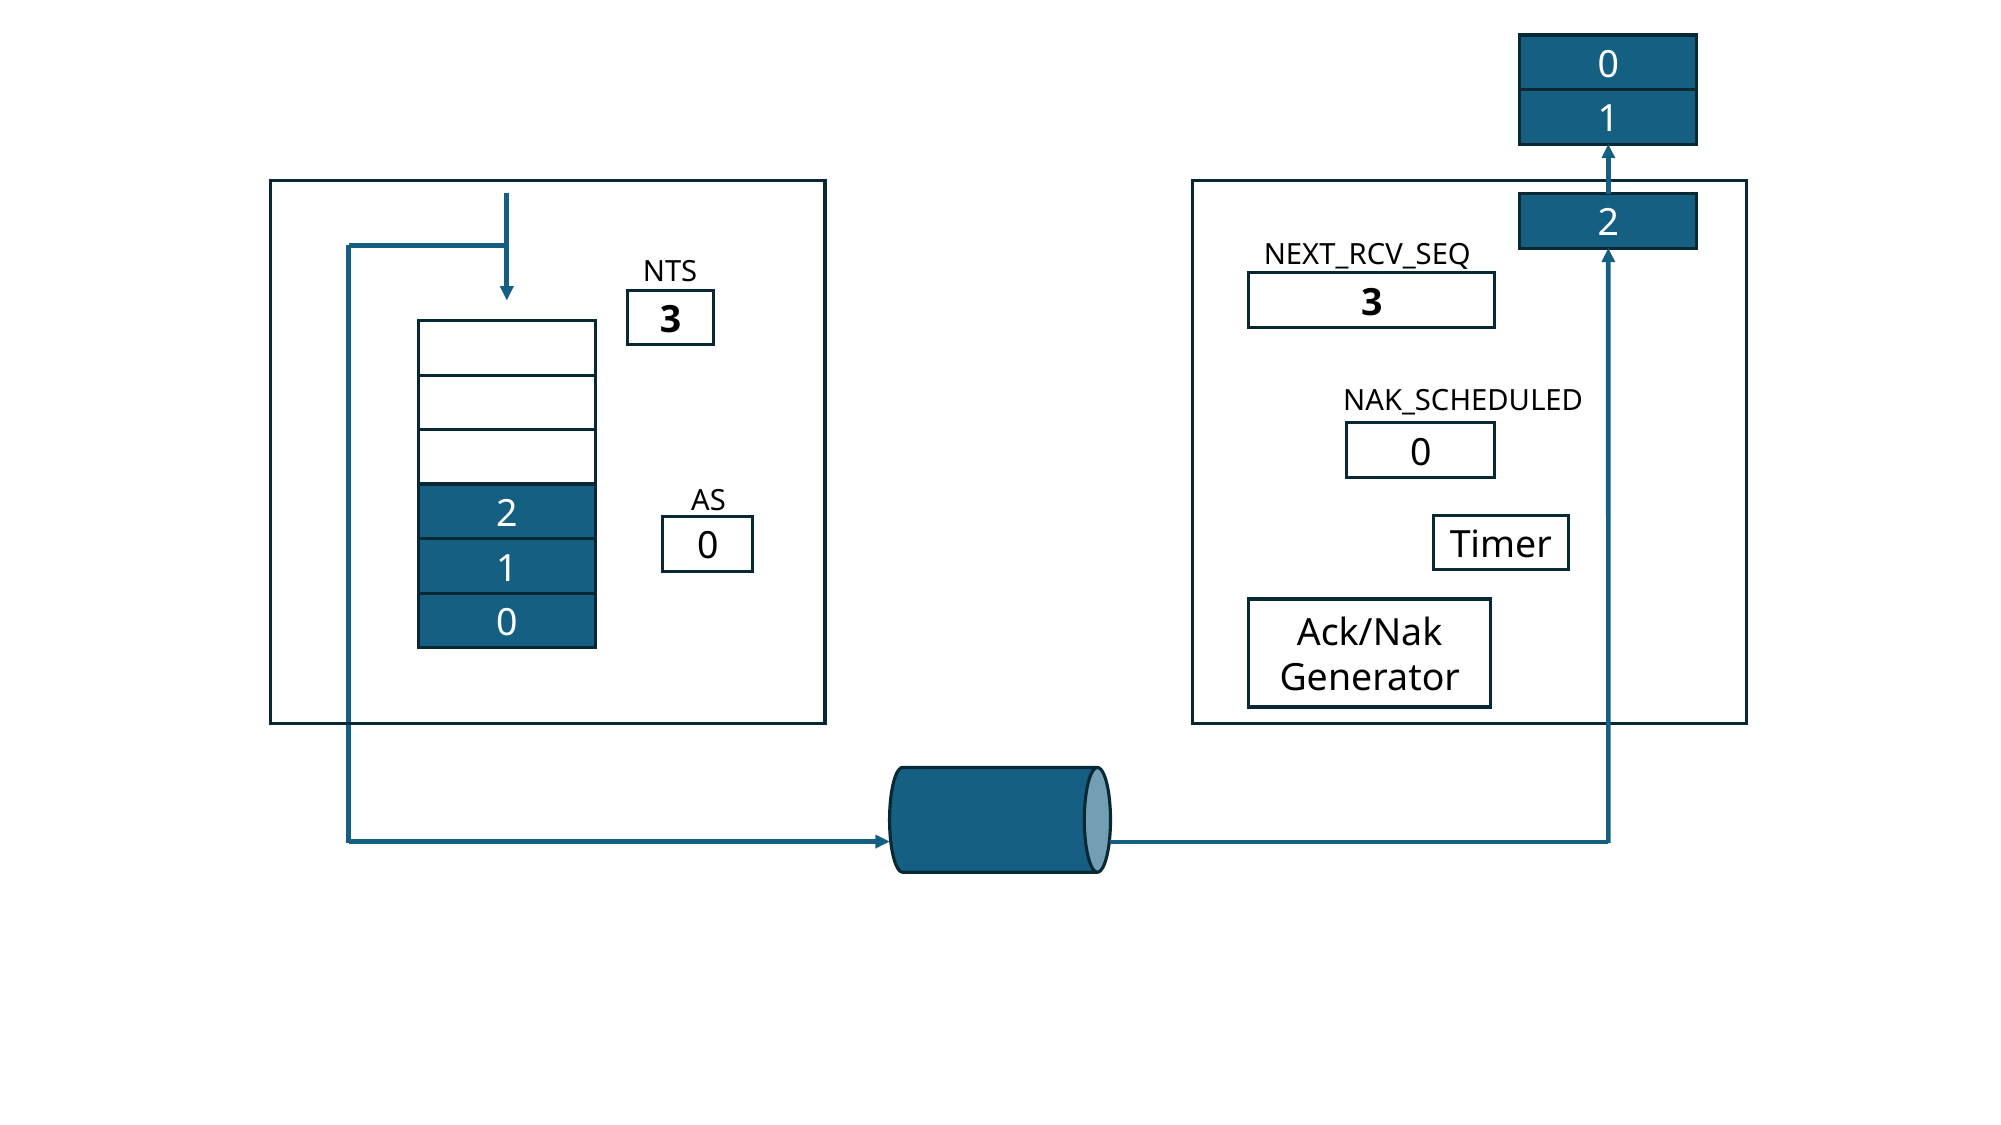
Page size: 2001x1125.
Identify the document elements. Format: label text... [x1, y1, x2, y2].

text_box 1 [1519, 89, 1697, 145]
text_box [1192, 180, 1607, 724]
text_box NAK_SCHEDULED [1328, 373, 1600, 424]
text_box [350, 246, 506, 256]
text_box 0 [662, 516, 753, 572]
text_box [270, 180, 825, 724]
text_box NEXT_RCV_SEQ [1248, 227, 1569, 278]
text_box 0 [1346, 424, 1495, 478]
text_box 6 [1084, 768, 1111, 872]
text_box AS [676, 473, 749, 524]
text_box Ack/Nak Generator [1248, 599, 1491, 708]
text_box [889, 767, 1111, 873]
text_box Timer [1433, 515, 1569, 570]
text_box 2 [1519, 193, 1697, 249]
text_box NTS [627, 244, 744, 295]
text_box [1610, 180, 1747, 724]
text_box 0 [1519, 35, 1697, 89]
text_box 3 [627, 295, 714, 345]
